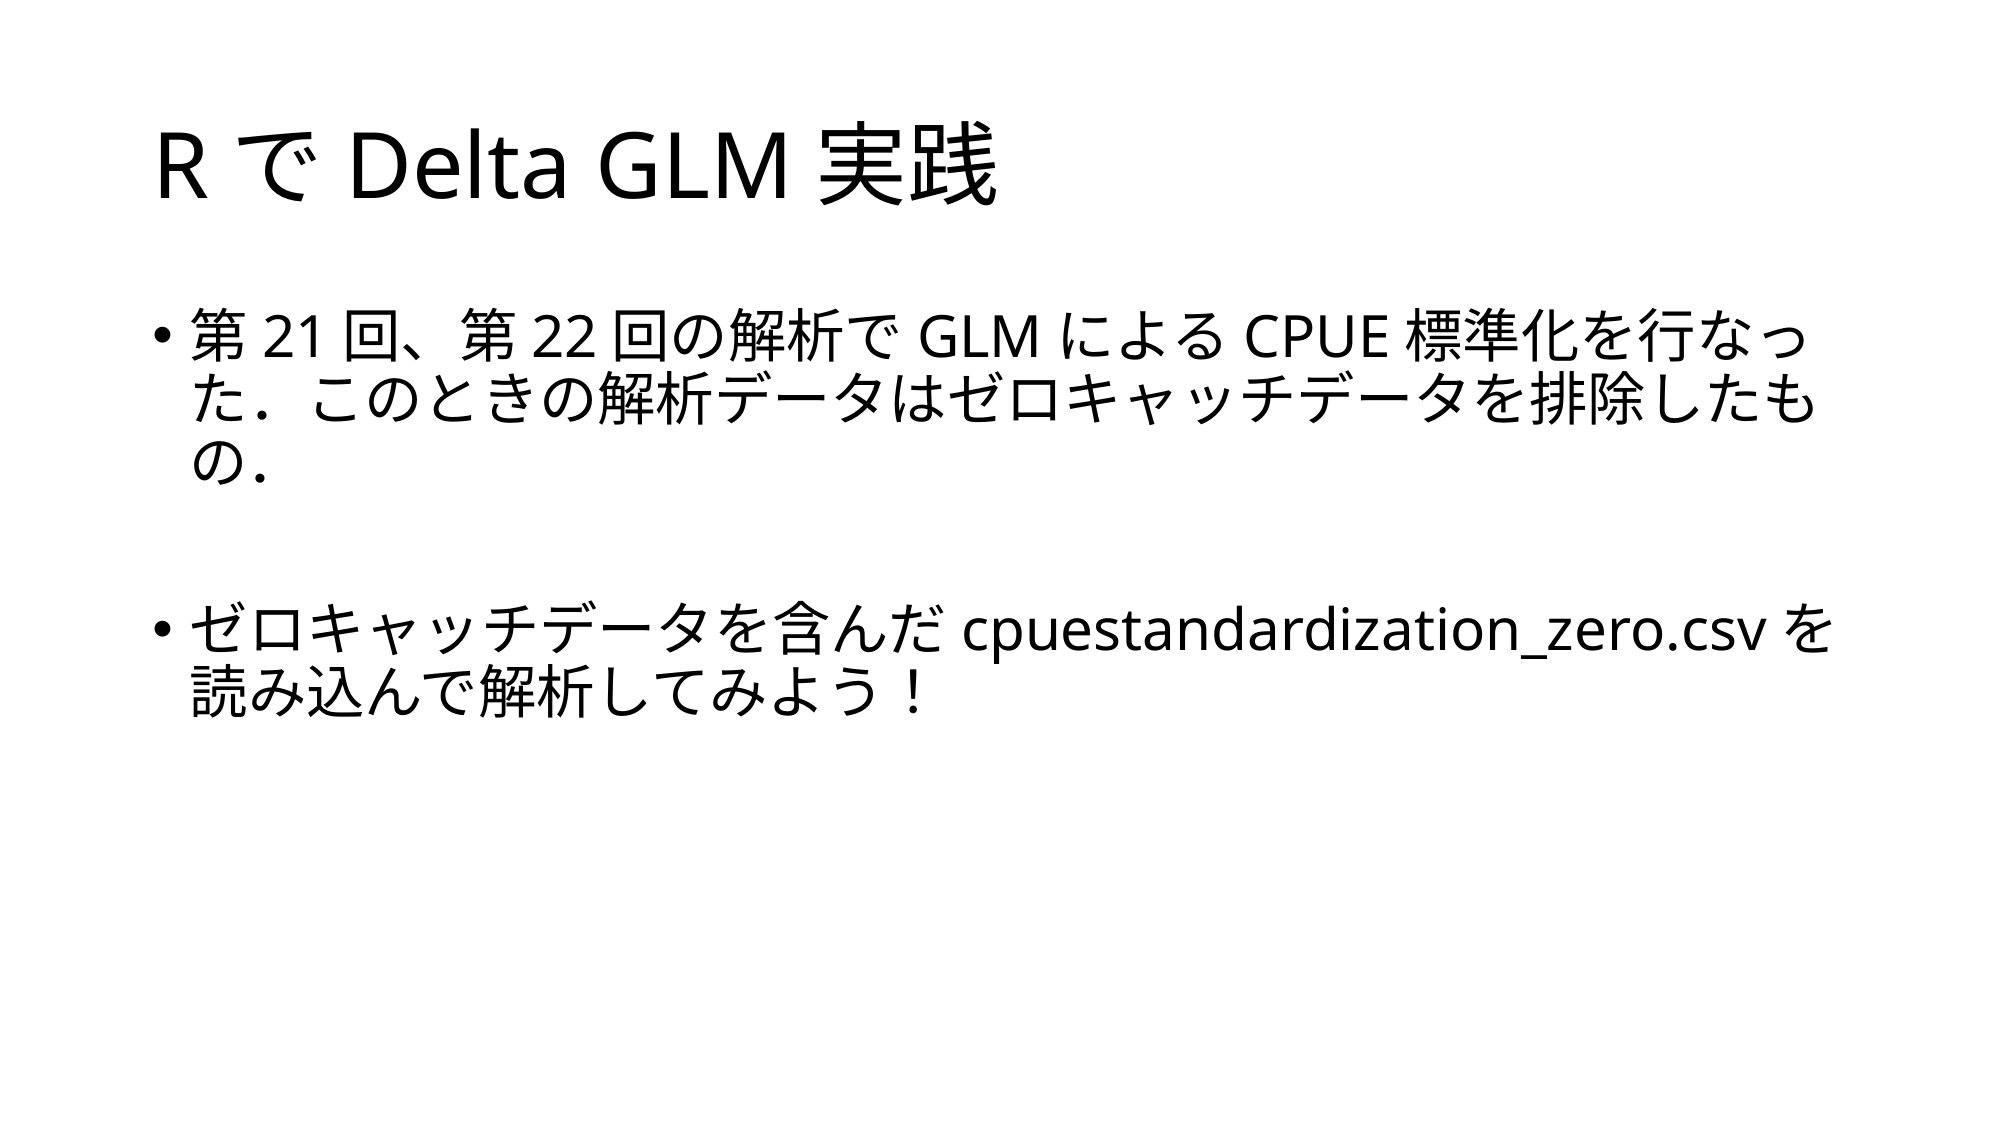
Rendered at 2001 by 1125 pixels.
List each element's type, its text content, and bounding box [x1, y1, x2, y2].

title RでDelta GLM実践 [137, 59, 1863, 278]
list 第21回、第22回の解析でGLMによるCPUE標準化を行なった．このときの解析データはゼロキャッチデータを排除したもの． ゼロキャッチデータを含んだcpuestandardization_zero.csvを読み込んで解析してみよう！ [137, 299, 1863, 1014]
